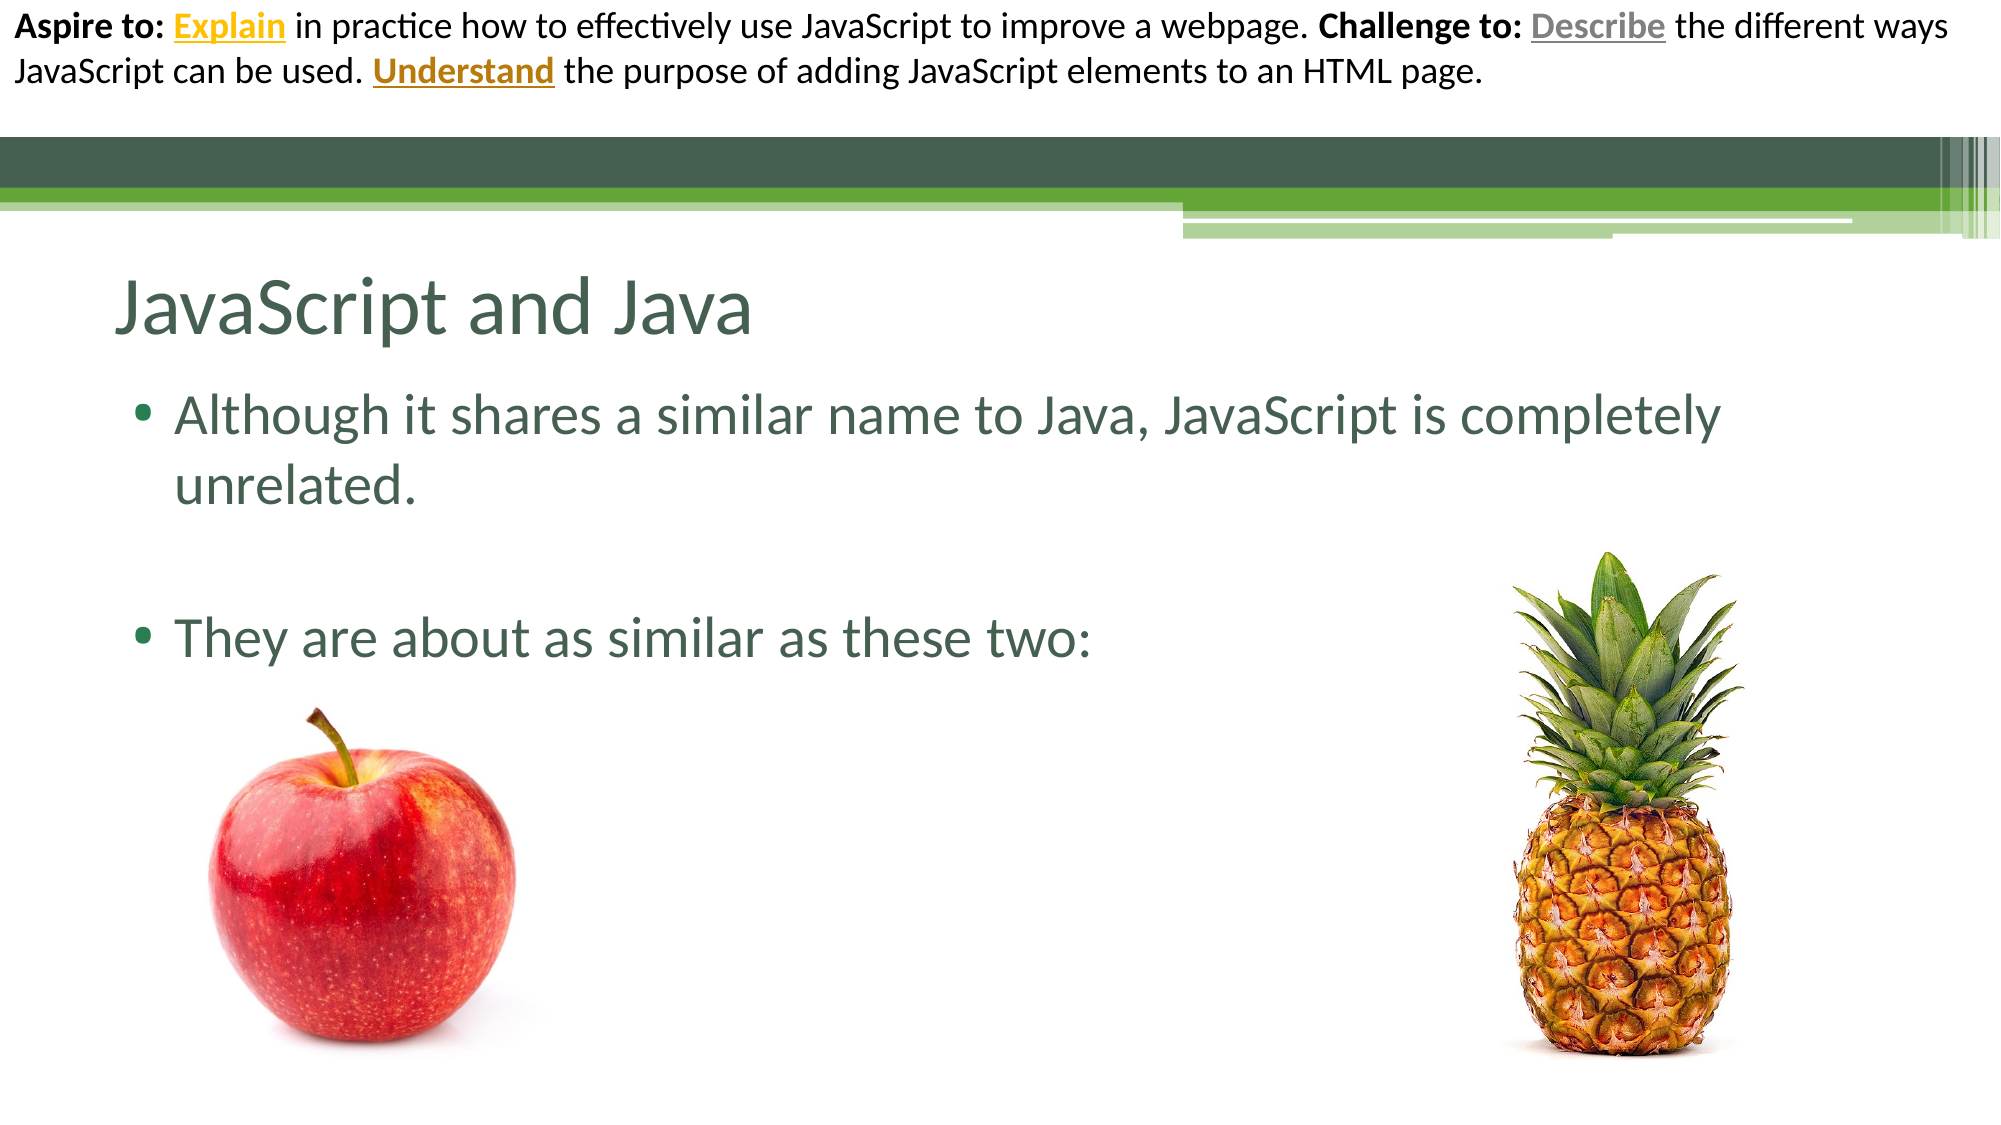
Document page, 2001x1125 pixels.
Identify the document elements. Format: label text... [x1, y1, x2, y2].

title JavaScript and Java [99, 240, 1900, 363]
picture [1308, 498, 1930, 1121]
list Although it shares a similar name to Java, JavaScript is completely unrelated. They are about as similar as these two: [99, 368, 1900, 1079]
picture [169, 680, 555, 1066]
